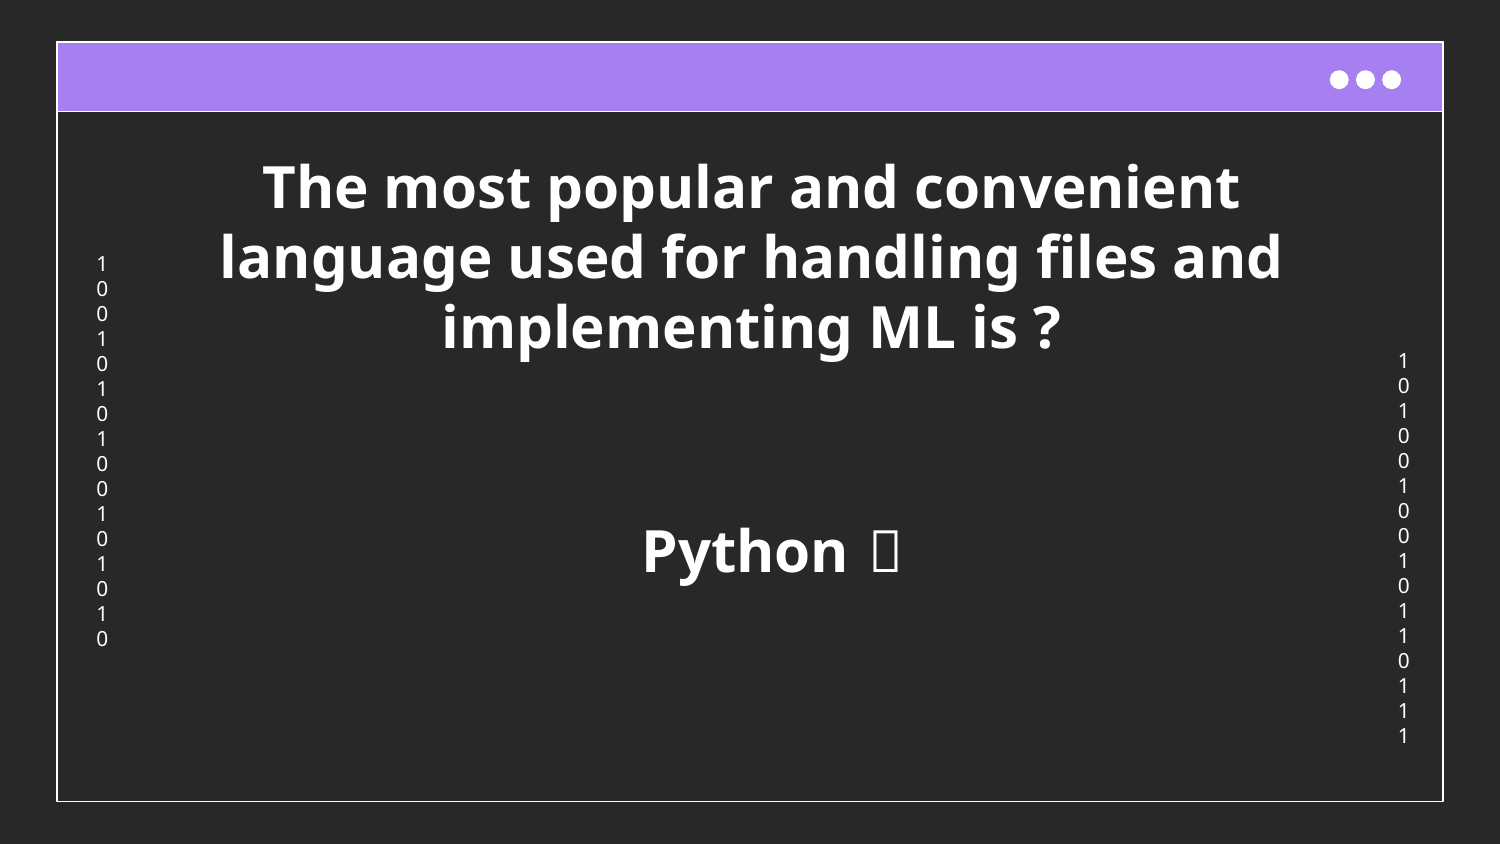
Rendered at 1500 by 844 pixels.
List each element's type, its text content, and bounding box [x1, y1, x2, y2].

text_box Python [626, 499, 874, 638]
title The most popular and convenient language used for handling files and implementing ML is ? [118, 135, 1385, 403]
text_box 🐍 [874, 499, 964, 593]
